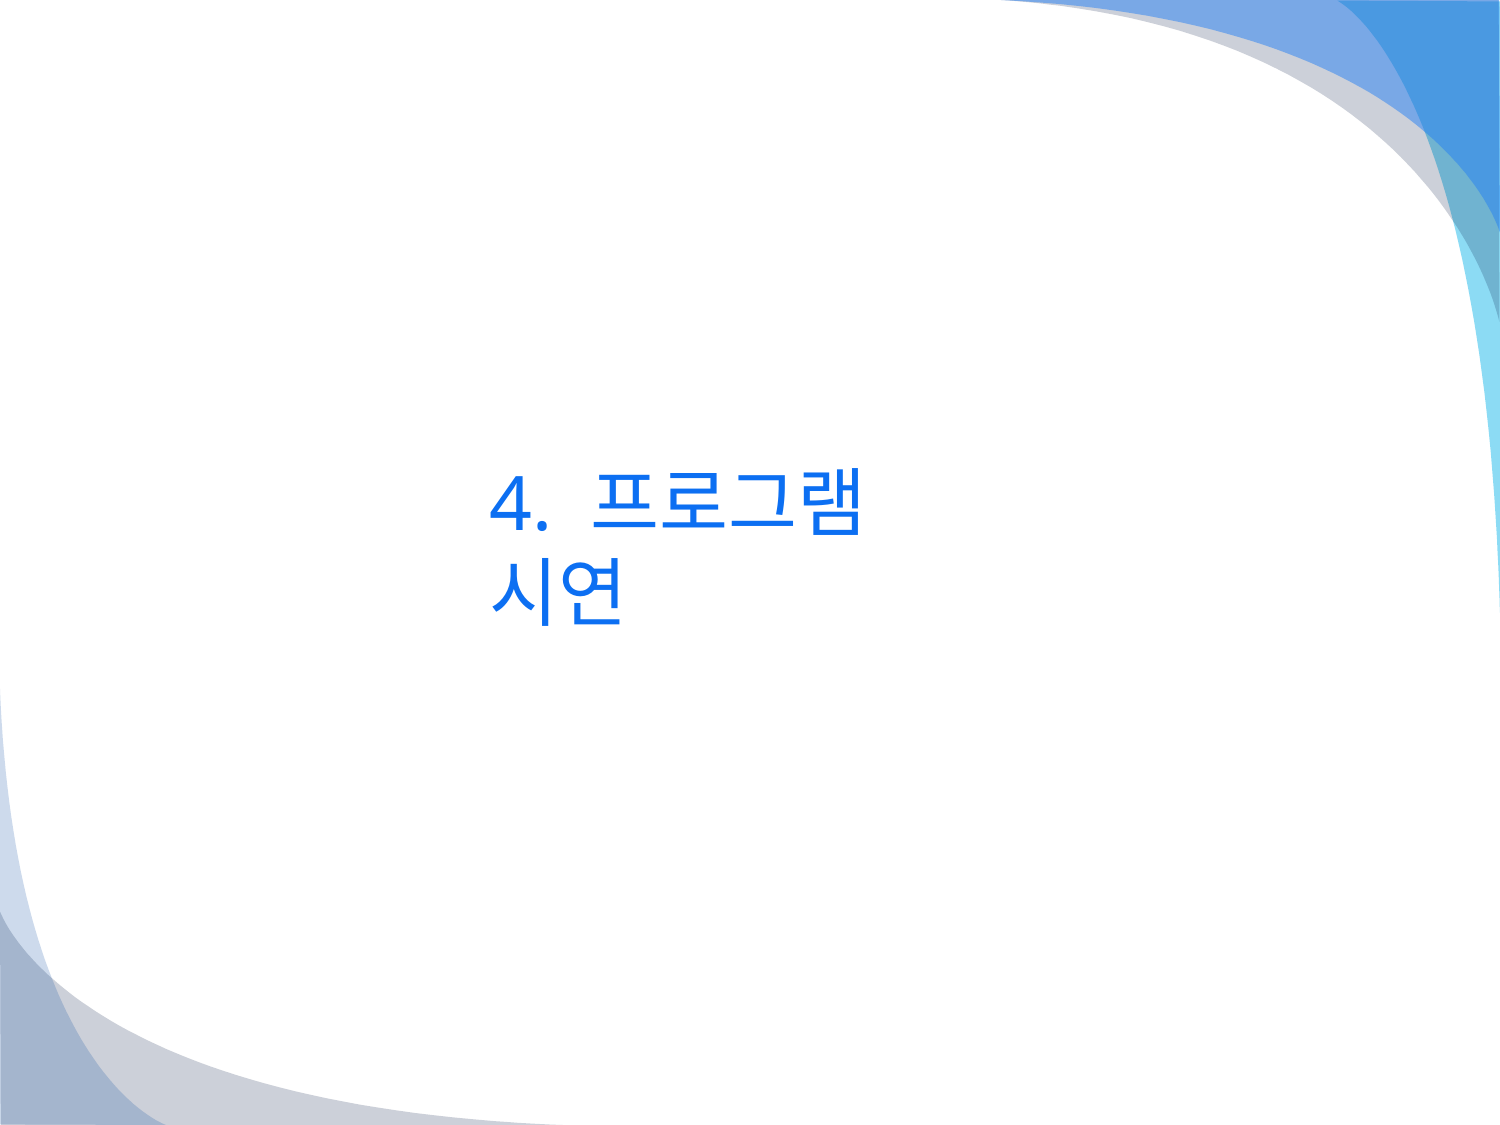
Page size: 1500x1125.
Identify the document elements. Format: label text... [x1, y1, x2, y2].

title 4. 프로그램 시연 [474, 470, 1022, 622]
